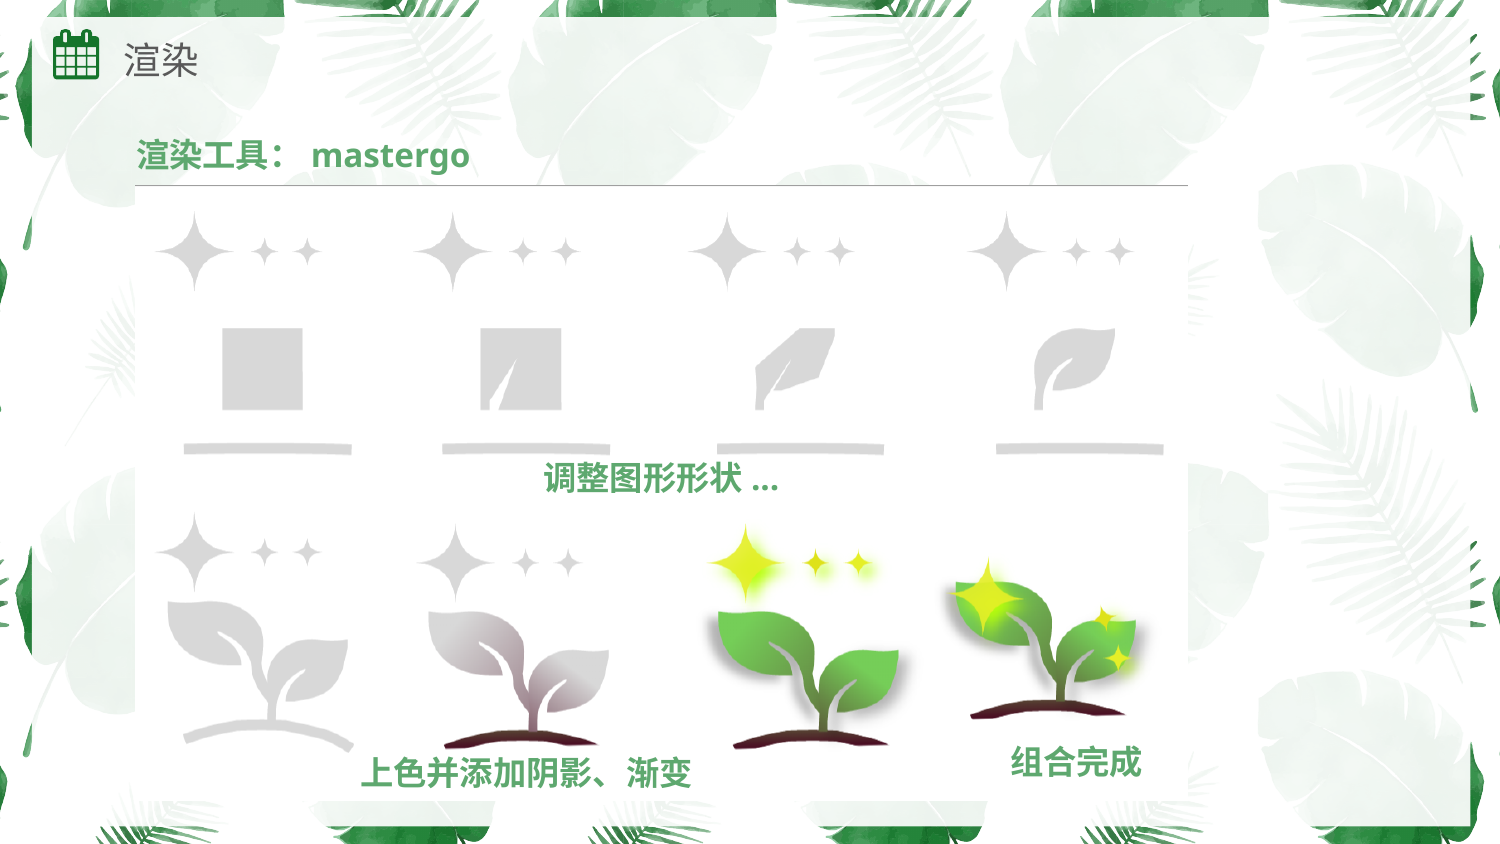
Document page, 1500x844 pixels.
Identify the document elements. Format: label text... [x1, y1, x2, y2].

picture [0, 0, 1500, 844]
text_box 渲染工具：mastergo [136, 134, 471, 184]
text_box 渲染 [123, 28, 474, 91]
